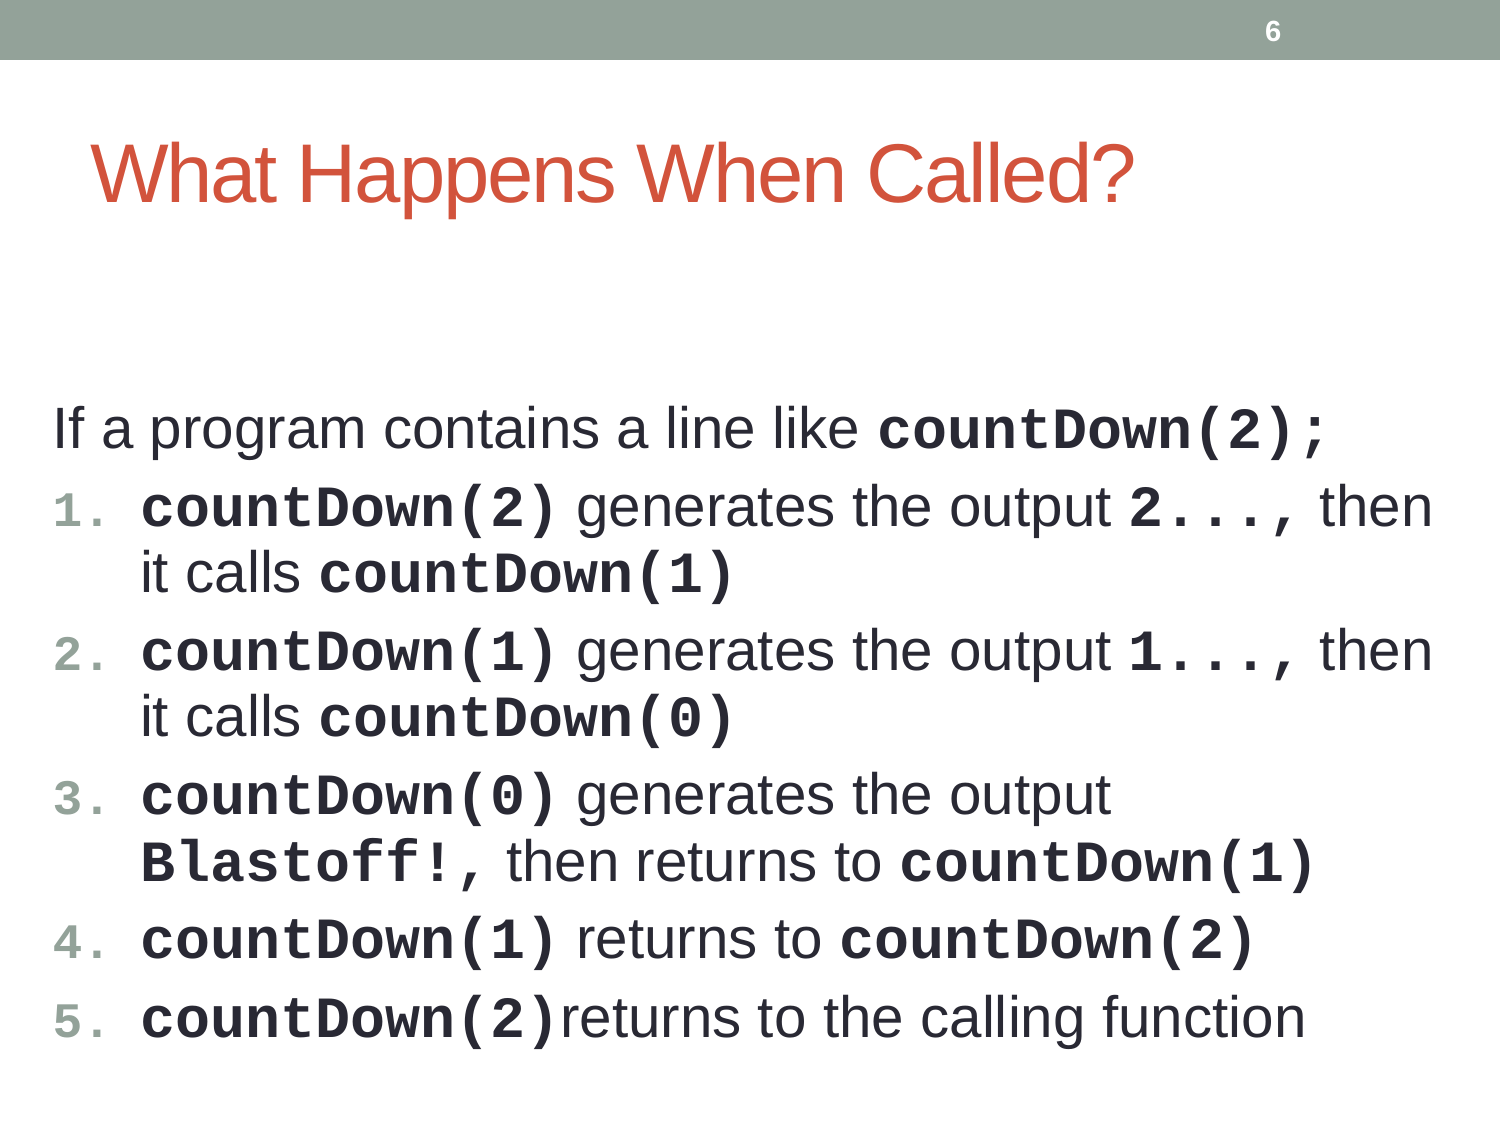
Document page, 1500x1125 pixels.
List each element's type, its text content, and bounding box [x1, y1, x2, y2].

list If a program contains a line like countDown(2); countDown(2) generates the output 2..., then it calls countDown(1) countDown(1) generates the output 1..., then it calls countDown(0) countDown(0) generates the output Blastoff!, then returns to countDown(1) countDown(1) returns to countDown(2) countDown(2)returns to the calling function [37, 387, 1463, 1063]
title What Happens When Called? [75, 87, 1425, 250]
slide_number 6 [1250, 3, 1425, 57]
